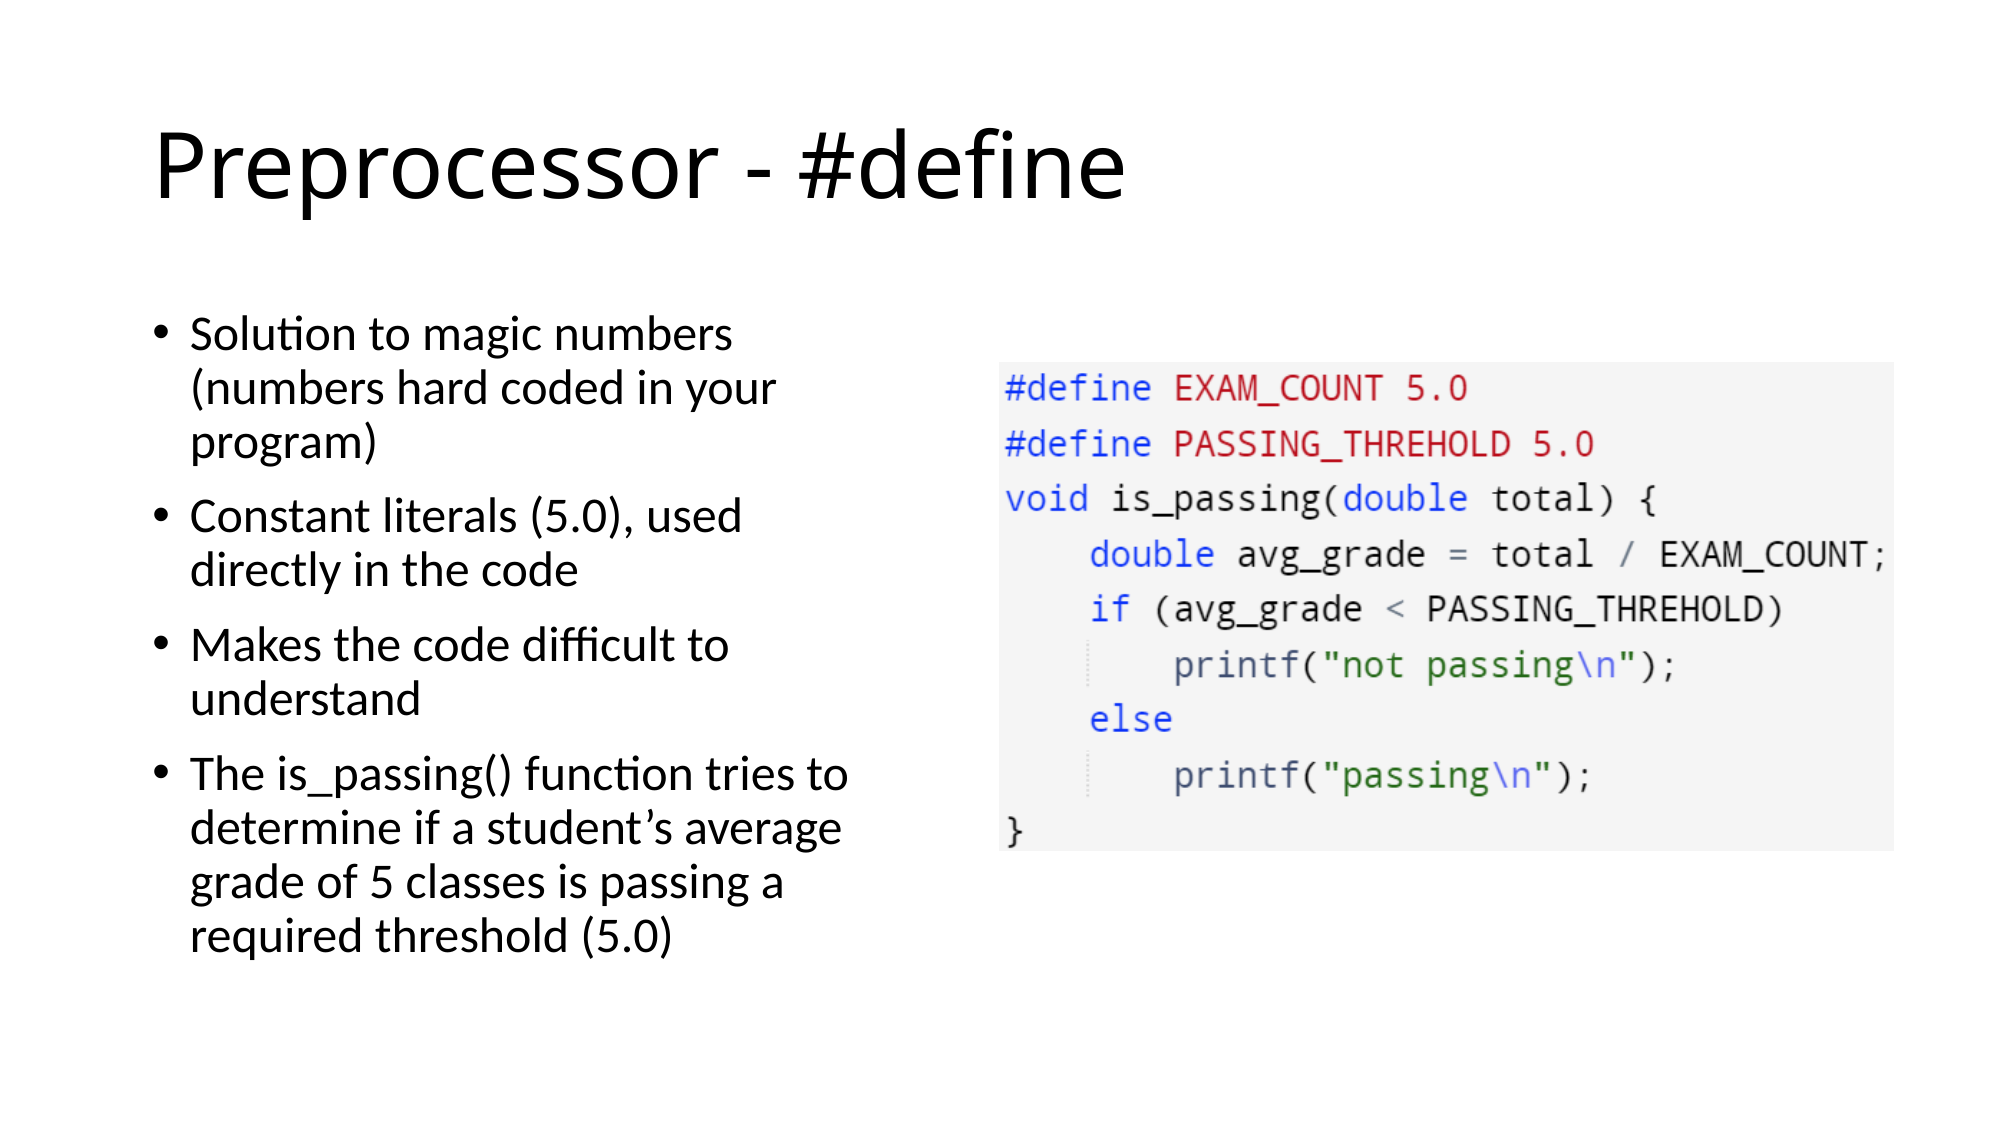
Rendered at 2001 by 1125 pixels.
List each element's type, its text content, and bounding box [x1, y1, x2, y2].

title Preprocessor - #define [137, 59, 1863, 278]
list Solution to magic numbers (numbers hard coded in your program) Constant literals (5.0), used directly in the code Makes the code difficult to understand The is_passing() function tries to determine if a student’s average grade of 5 classes is passing a required threshold (5.0) [137, 299, 889, 1014]
picture [999, 362, 1894, 851]
